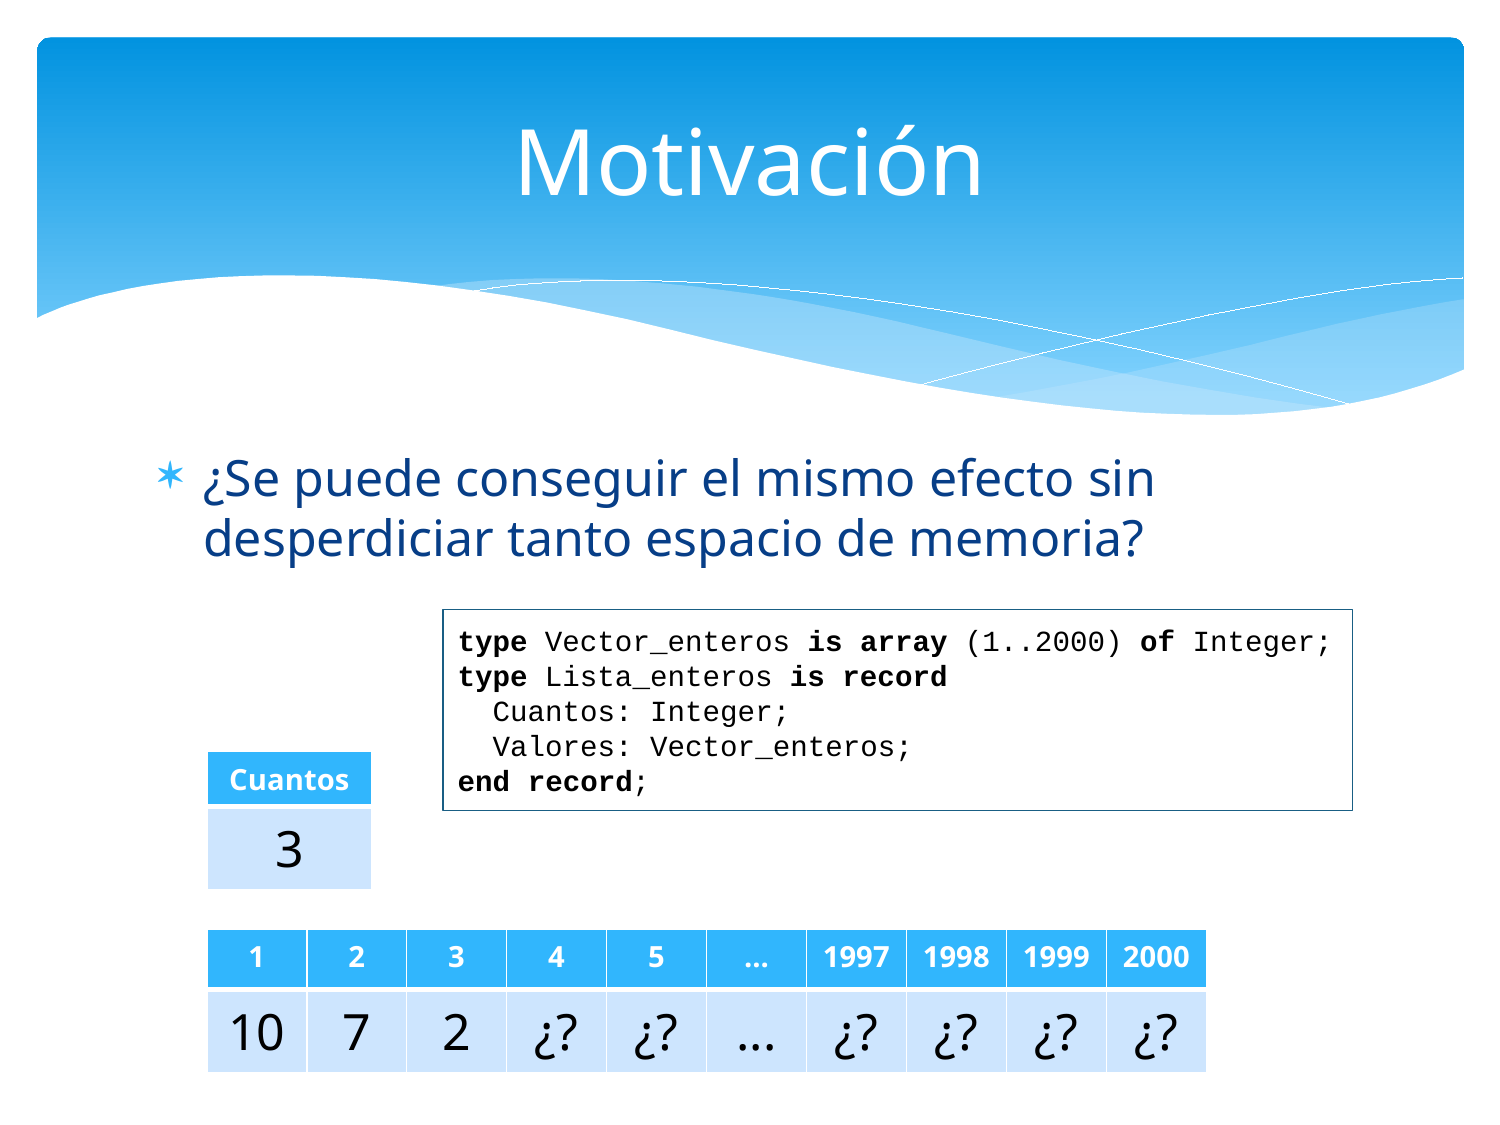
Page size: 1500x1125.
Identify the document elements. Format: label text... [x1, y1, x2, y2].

table_cell ¿? [1007, 992, 1106, 1072]
table_cell ¿? [807, 992, 906, 1072]
table_cell ¿? [507, 992, 606, 1072]
table_header 5 [607, 930, 706, 987]
table_cell 3 [208, 809, 371, 889]
table_header 1998 [907, 930, 1006, 987]
table_header Cuantos [208, 752, 371, 804]
list ¿Se puede conseguir el mismo efecto sin desperdiciar tanto espacio de memoria? [143, 438, 1359, 1005]
table_header 1999 [1007, 930, 1106, 987]
table_cell ... [707, 992, 806, 1072]
table_header 3 [407, 930, 506, 987]
table_header 2000 [1107, 930, 1206, 987]
table_header 1997 [807, 930, 906, 987]
table_cell ¿? [607, 992, 706, 1072]
table_header 2 [308, 930, 406, 987]
table_cell ¿? [907, 992, 1006, 1072]
table_cell 10 [208, 992, 306, 1072]
title Motivación [75, 55, 1425, 261]
table_header ... [707, 930, 806, 987]
text_box type Vector_enteros is array (1..2000) of Integer; type Lista_enteros is record Cuantos: Integer; Valores: Vector_enteros; end record; [442, 609, 1353, 811]
table_header 4 [507, 930, 606, 987]
table_cell ¿? [1107, 992, 1206, 1072]
table_header 1 [208, 930, 306, 987]
table_cell 2 [407, 992, 506, 1072]
table_cell 7 [308, 992, 406, 1072]
